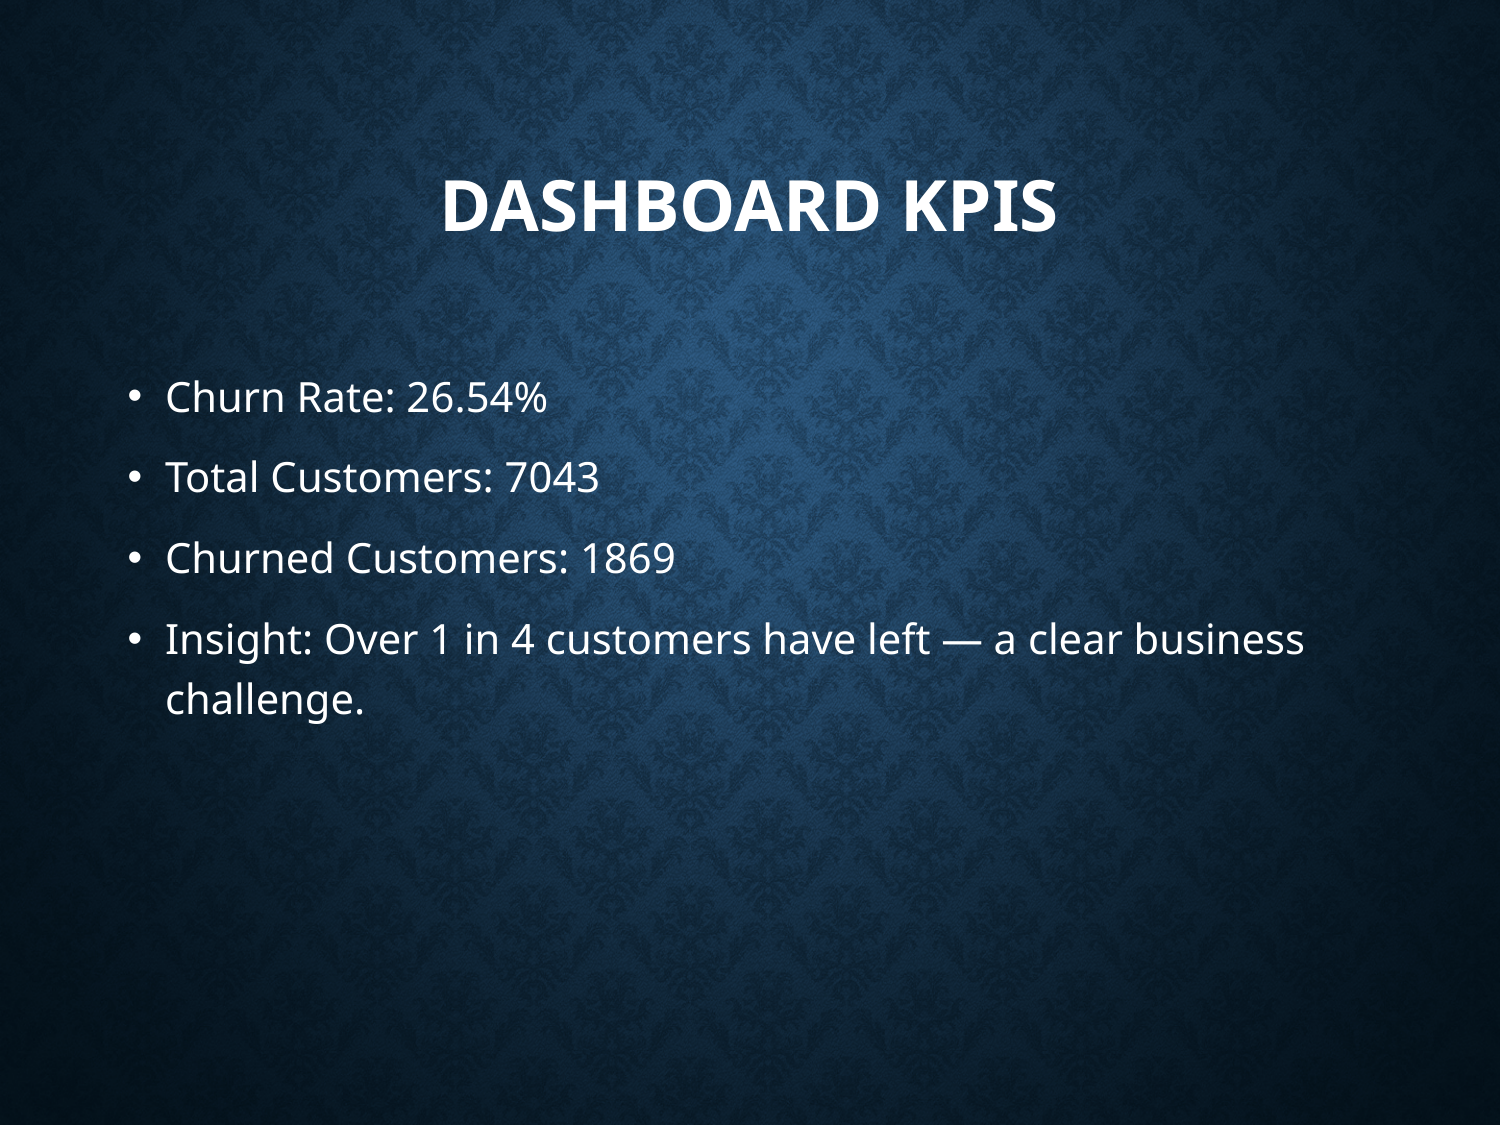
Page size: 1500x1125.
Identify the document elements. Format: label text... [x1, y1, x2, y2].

list Churn Rate: 26.54% Total Customers: 7043 Churned Customers: 1869 Insight: Over 1 in 4 customers have left — a clear business challenge. [112, 281, 1387, 889]
title Dashboard KPIs [112, 99, 1387, 281]
